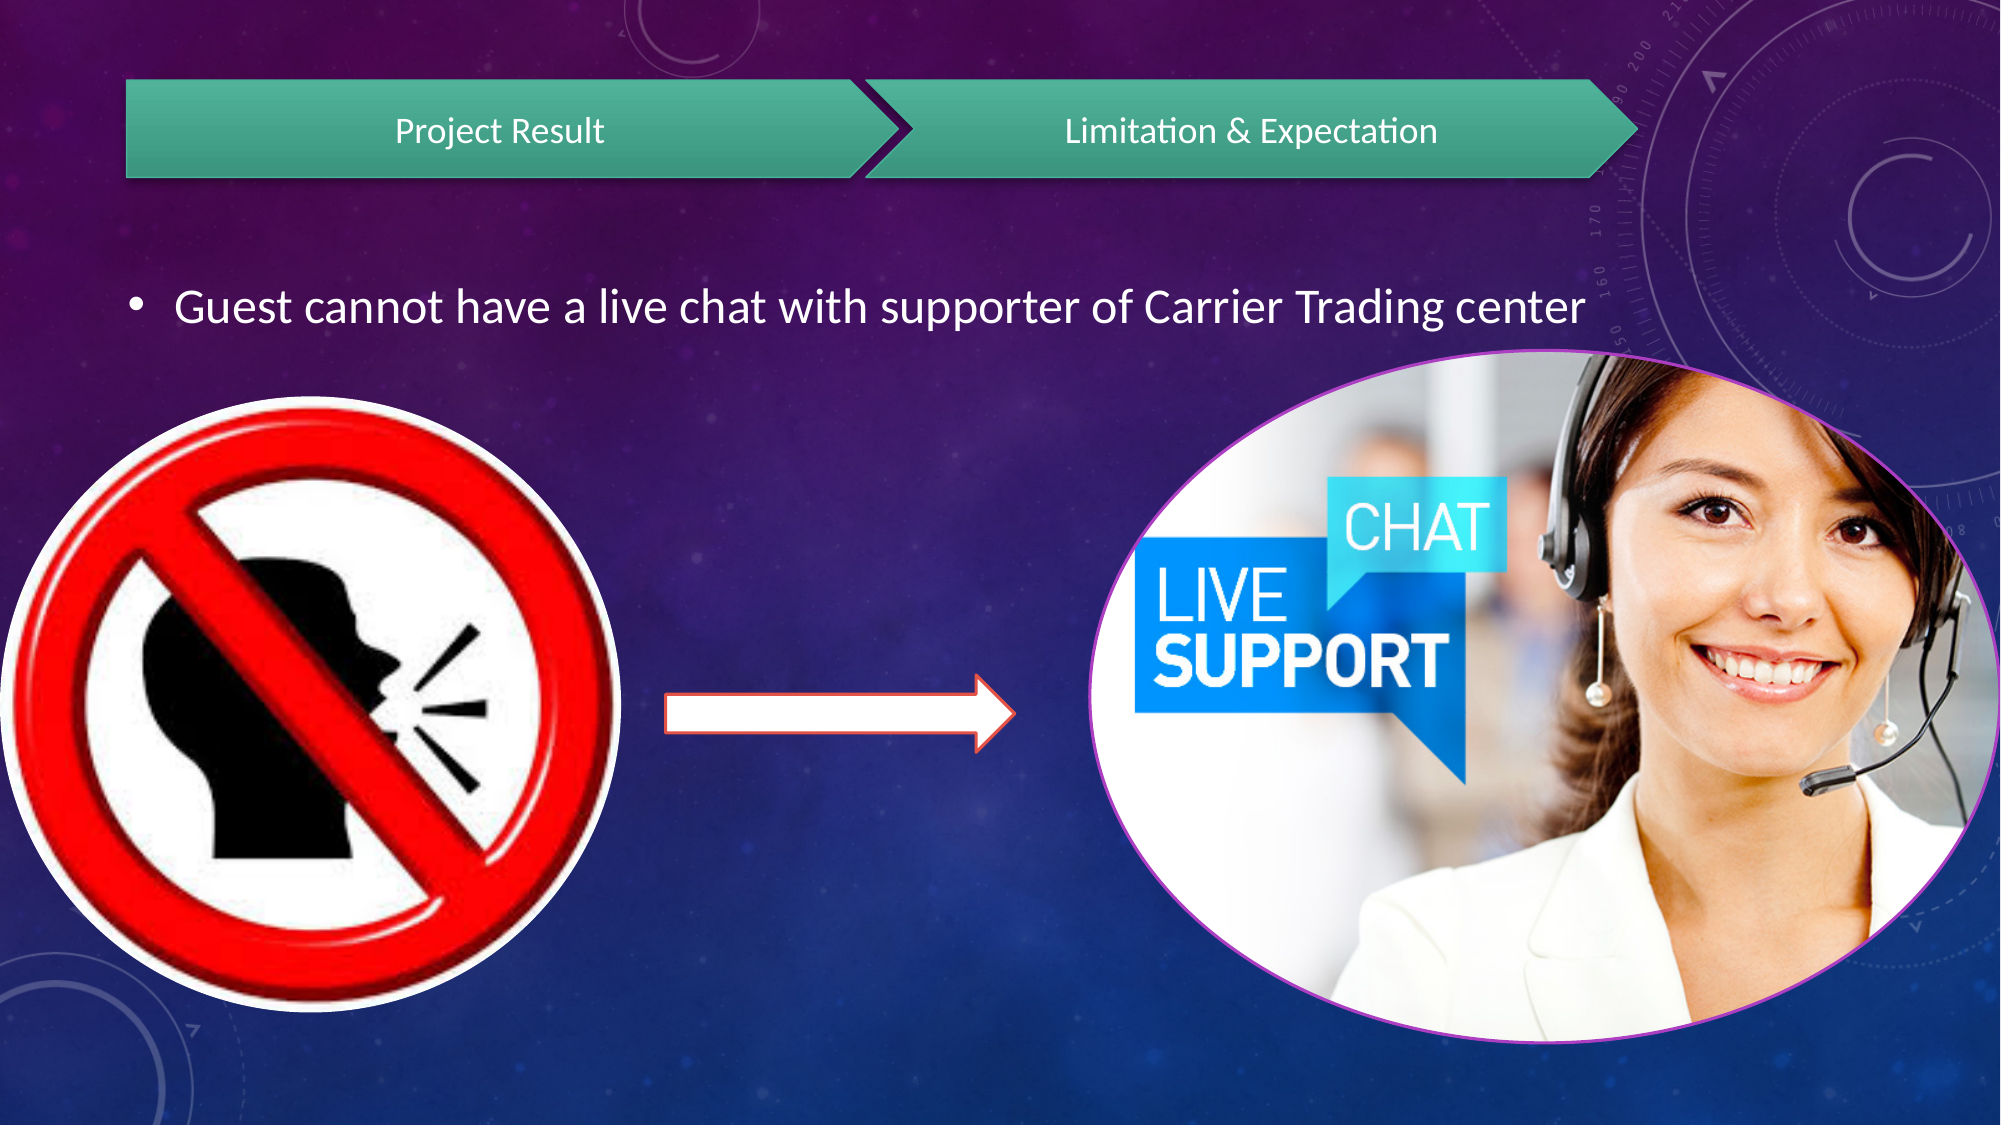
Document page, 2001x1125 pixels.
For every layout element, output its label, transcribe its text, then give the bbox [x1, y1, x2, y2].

text_box [664, 673, 1016, 754]
text_box Limitation & Expectation [865, 79, 1639, 179]
text_box Project Result [125, 79, 899, 179]
list Guest cannot have a live chat with supporter of Carrier Trading center [112, 292, 1775, 541]
picture [0, 0, 2001, 1125]
